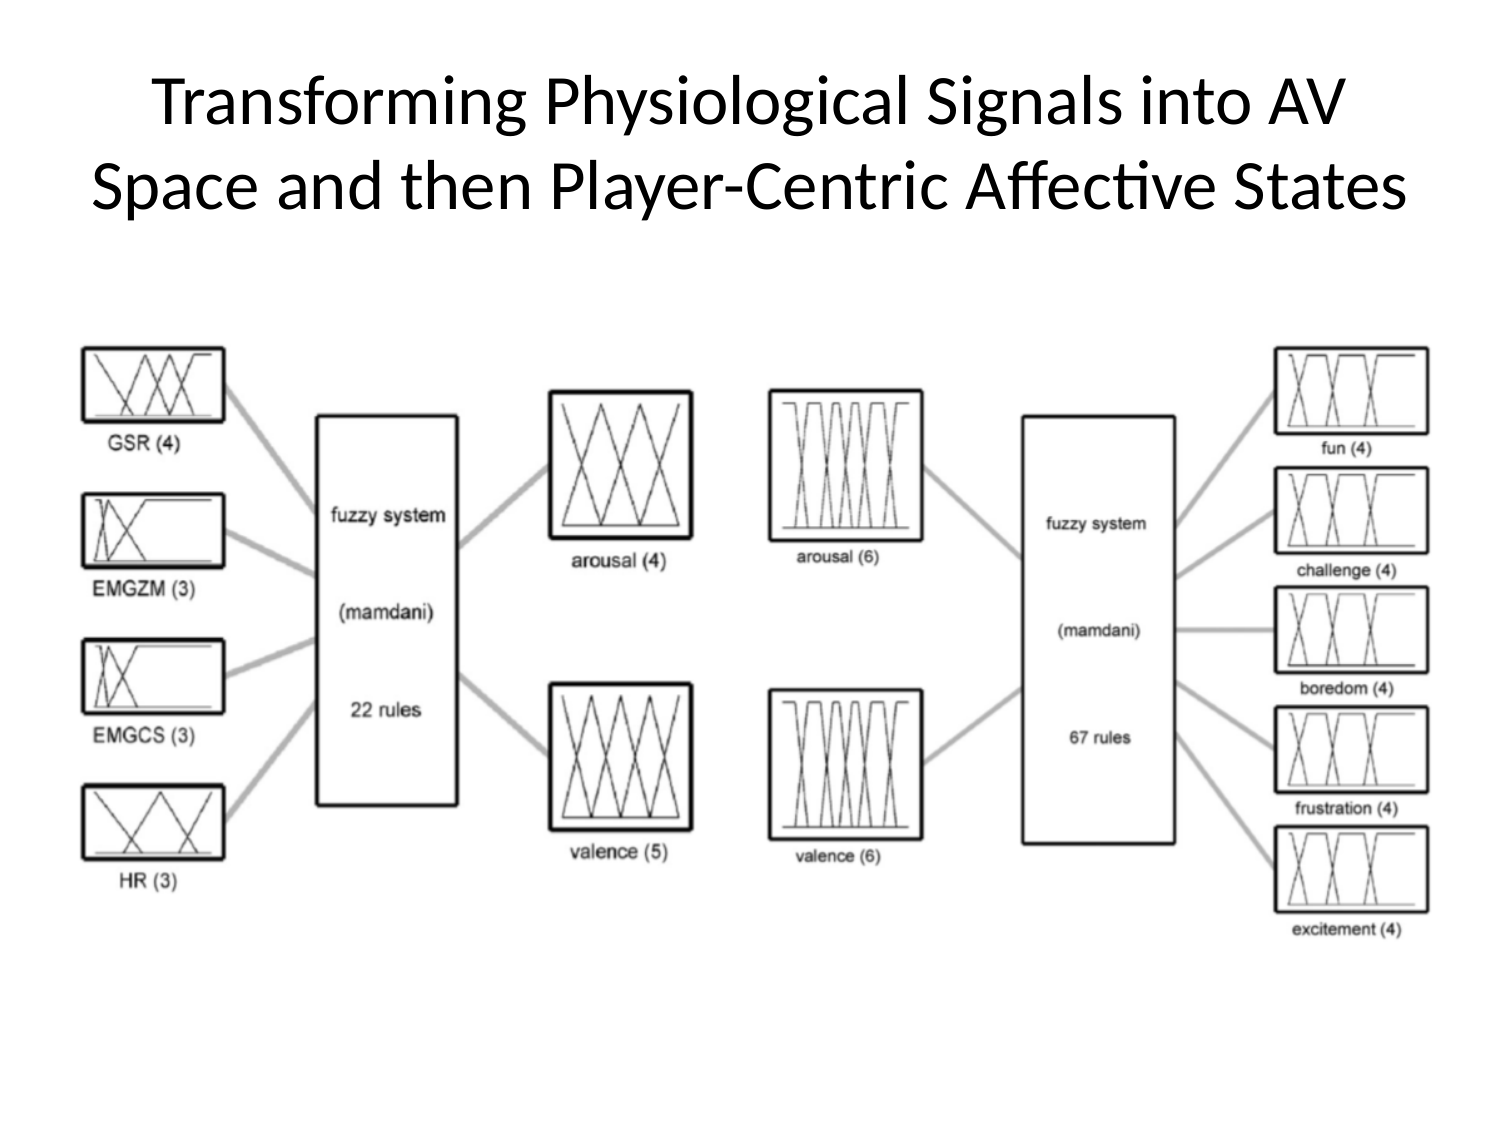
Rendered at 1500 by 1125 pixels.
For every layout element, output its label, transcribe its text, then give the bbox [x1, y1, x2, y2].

picture [62, 324, 1452, 966]
title Transforming Physiological Signals into AV Space and then Player-Centric Aﬀective States [75, 45, 1425, 233]
